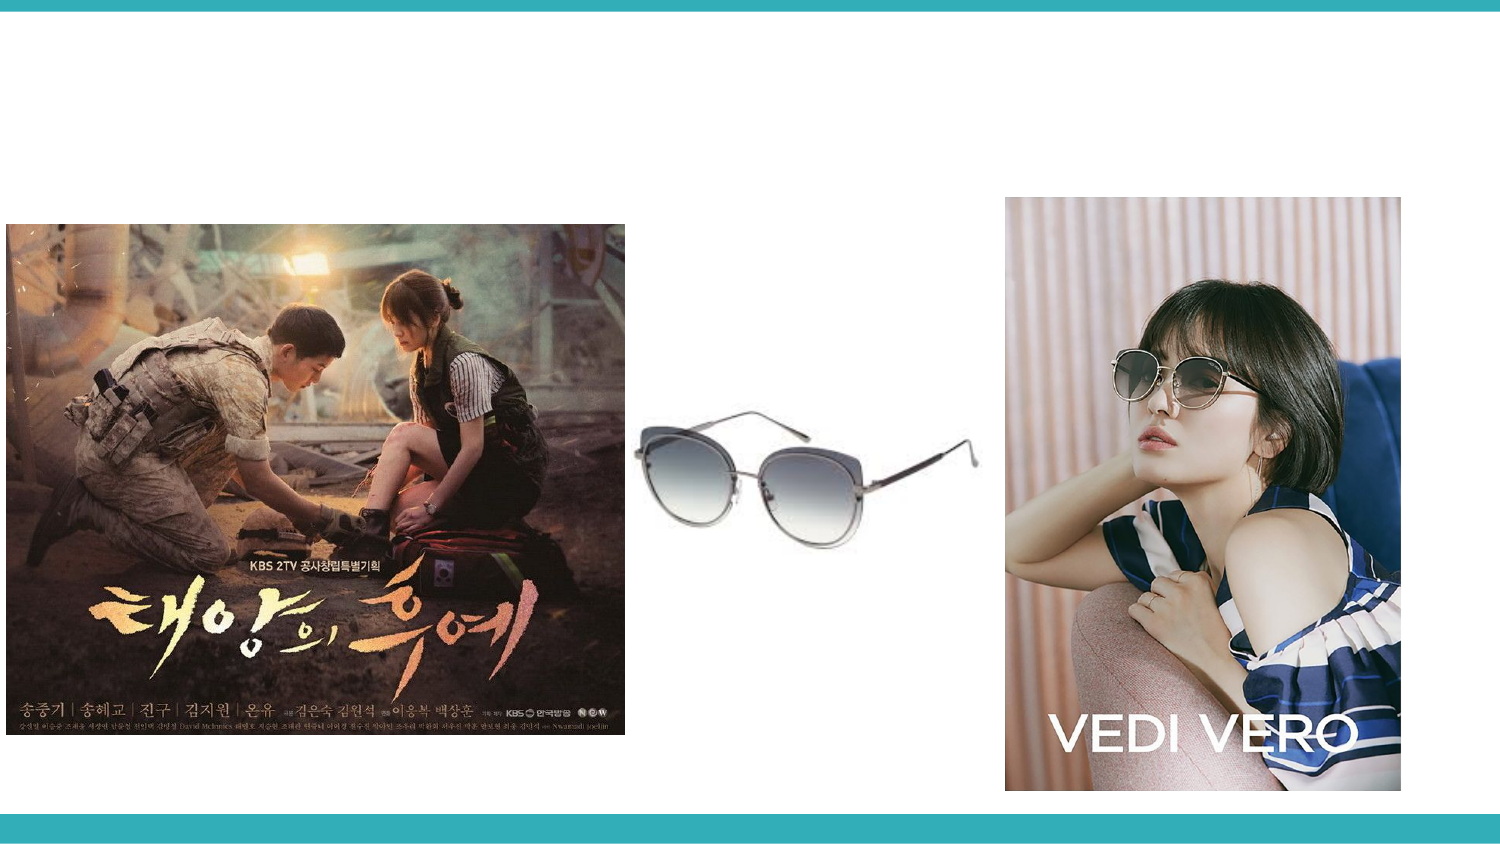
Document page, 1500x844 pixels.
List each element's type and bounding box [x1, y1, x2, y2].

picture [631, 197, 1500, 791]
picture [5, 224, 625, 735]
